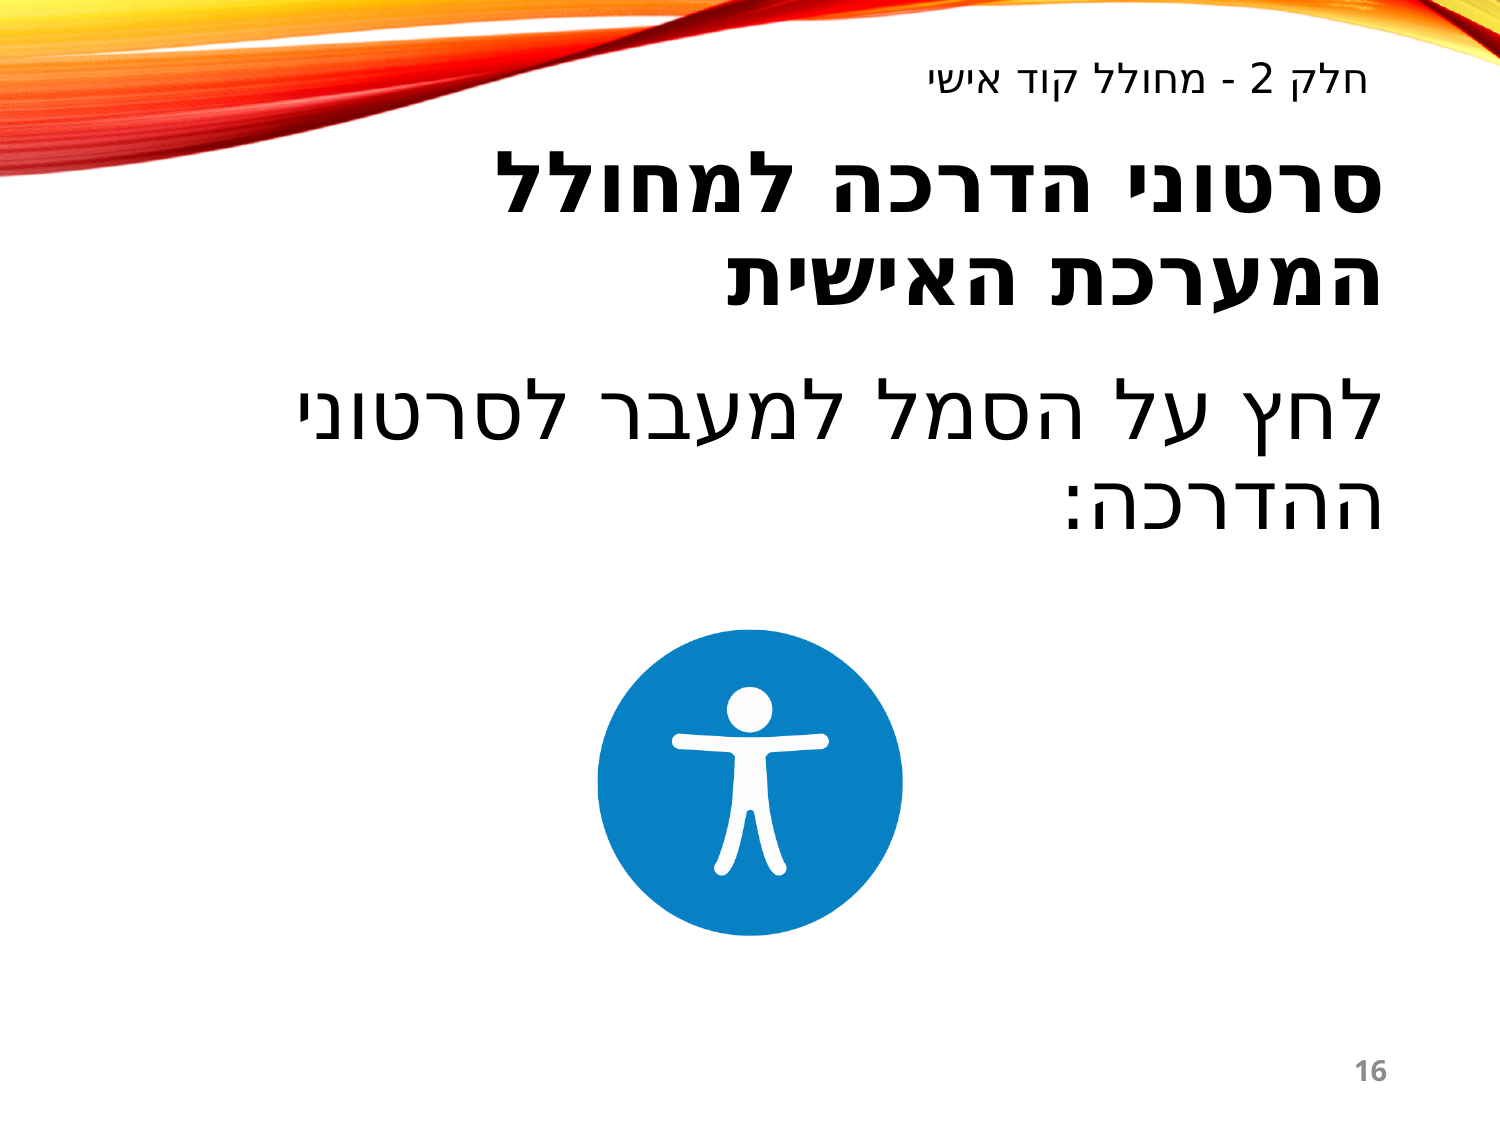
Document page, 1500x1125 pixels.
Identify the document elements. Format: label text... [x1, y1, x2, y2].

title סרטוני הדרכה למחולל המערכת האישית [356, 125, 1403, 338]
picture [0, 0, 1500, 178]
text_box חלק 2 - מחולל קוד אישי [856, 27, 1385, 134]
list לחץ על הסמל למעבר לסרטוני ההדרכה: [97, 360, 1403, 1028]
picture [580, 612, 920, 953]
slide_number 16 [1078, 1042, 1403, 1103]
